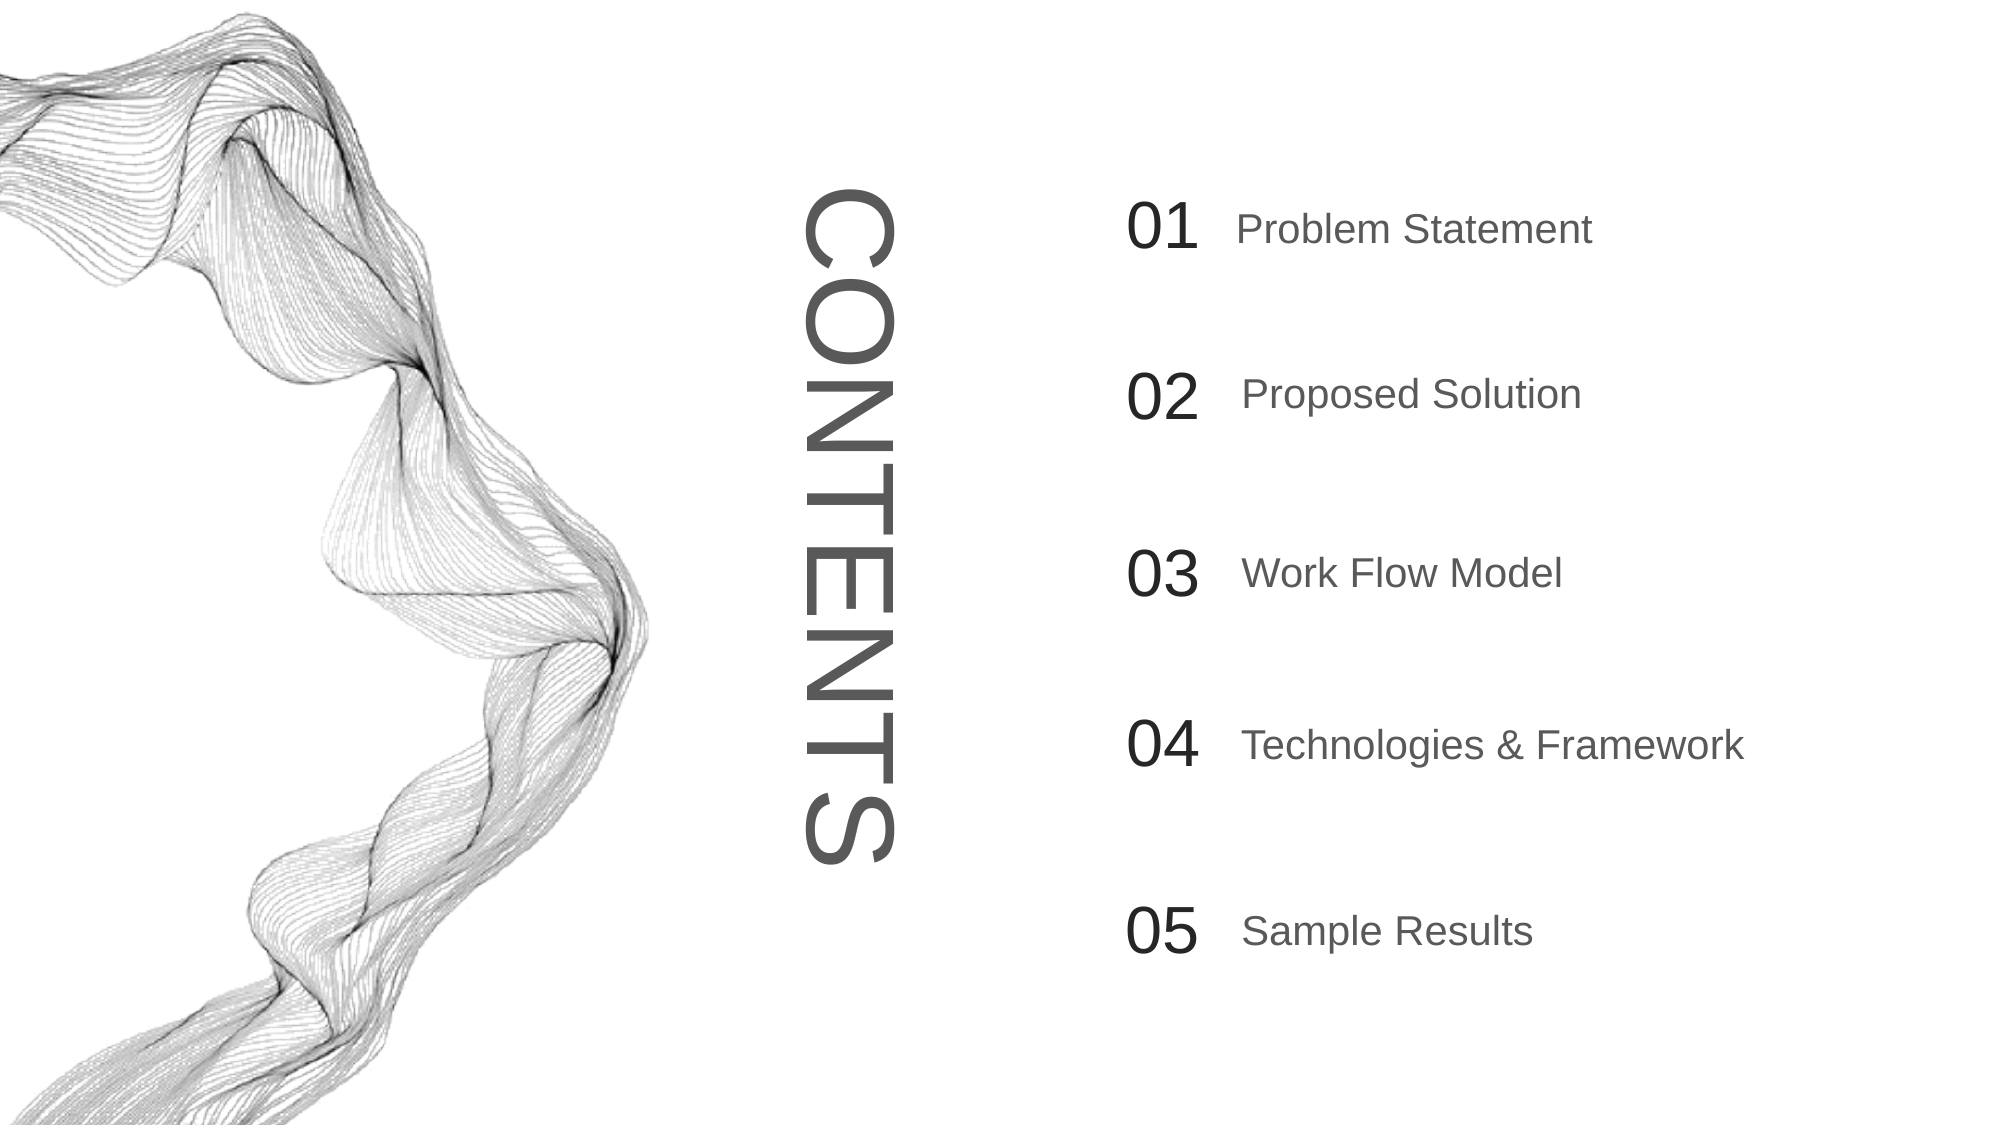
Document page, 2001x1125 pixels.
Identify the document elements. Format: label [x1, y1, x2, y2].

text_box [1102, 163, 1614, 271]
text_box [1102, 511, 1578, 619]
text_box [1102, 682, 1759, 789]
text_box [1102, 868, 1549, 975]
picture [0, 0, 779, 1125]
text_box [1110, 344, 1598, 442]
text_box [749, 163, 940, 890]
